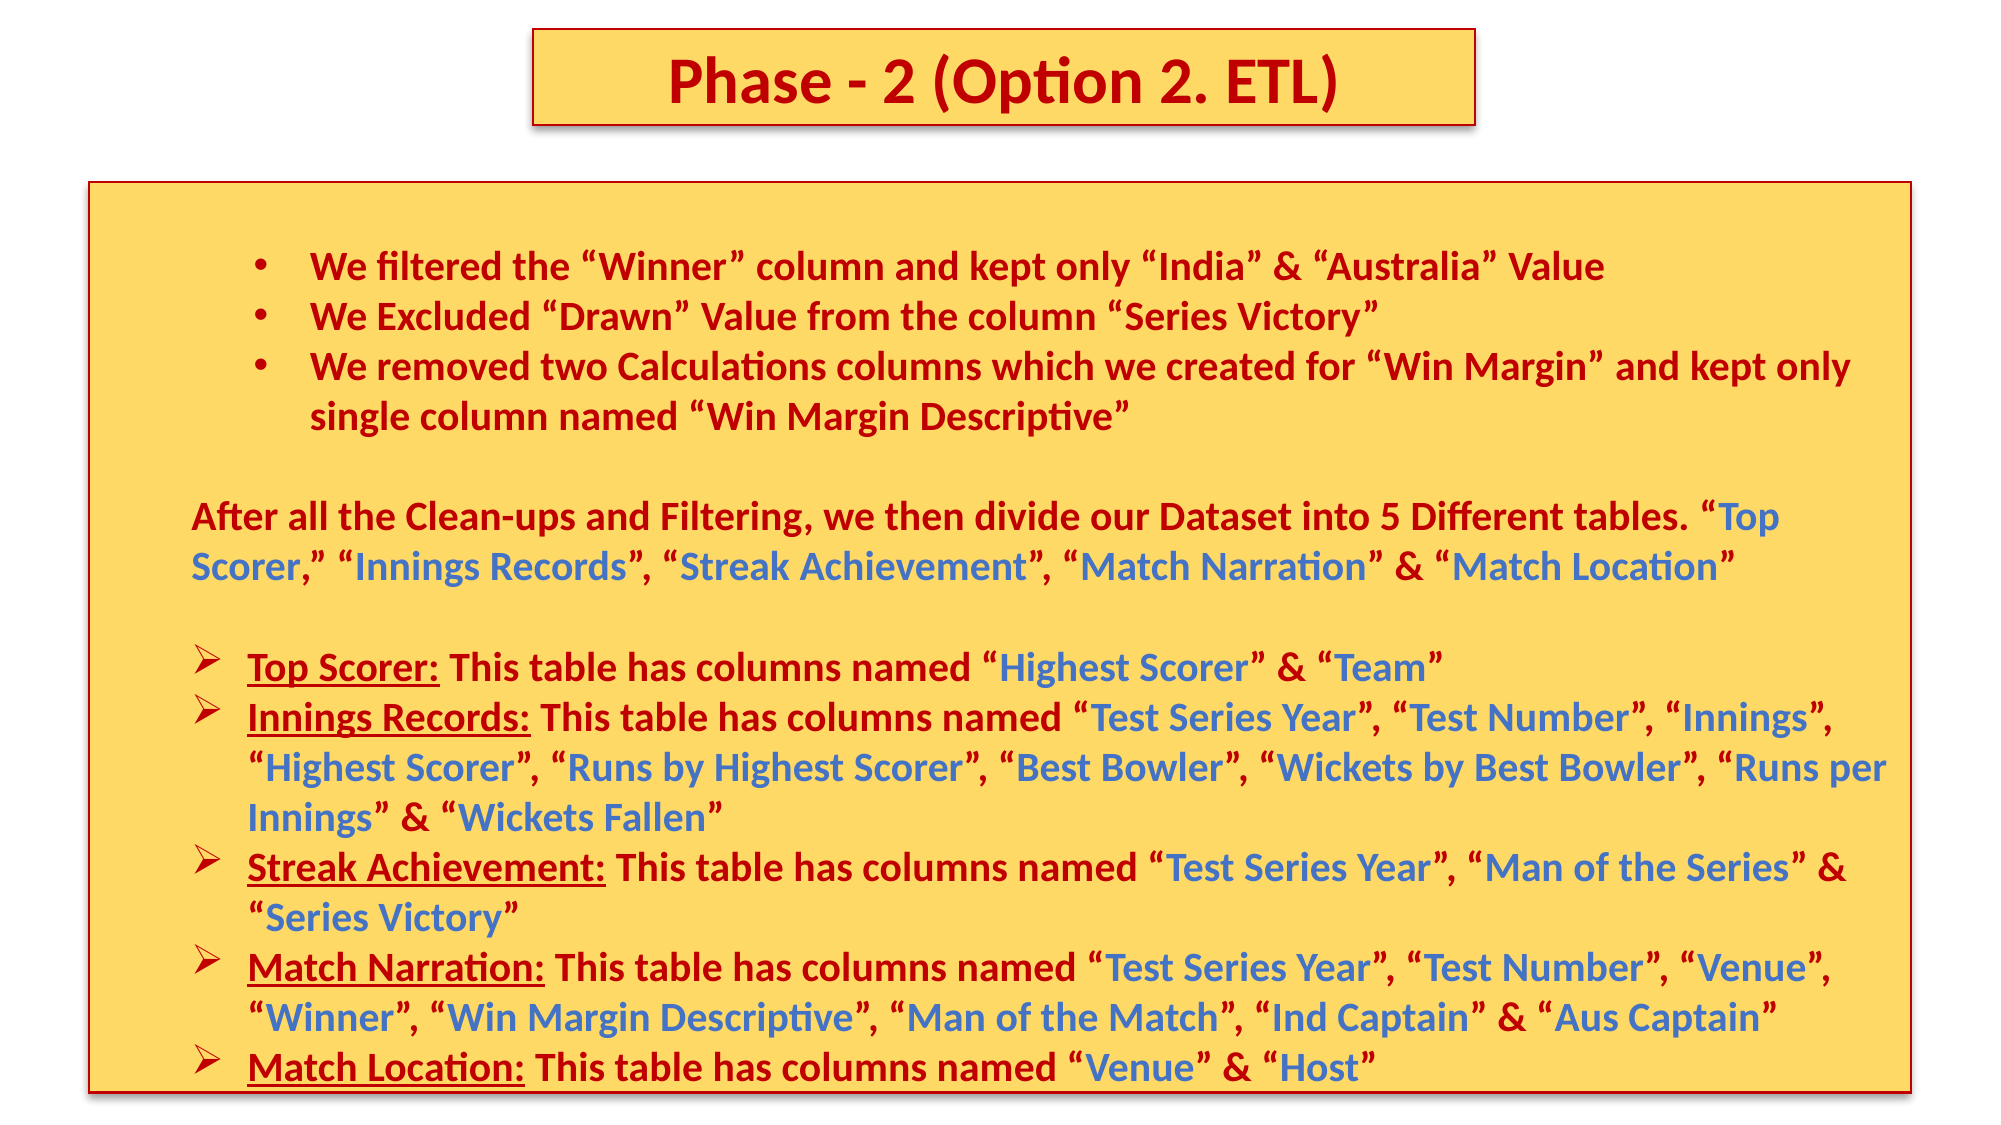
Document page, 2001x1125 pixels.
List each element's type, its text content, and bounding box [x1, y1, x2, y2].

text_box Phase - 2 (Option 2. ETL) [532, 28, 1476, 126]
text_box We filtered the “Winner” column and kept only “India” & “Australia” Value We Excluded “Drawn” Value from the column “Series Victory” We removed two Calculations columns which we created for “Win Margin” and kept only single column named “Win Margin Descriptive” After all the Clean-ups and Filtering, we then divide our Dataset into 5 Different tables. “Top Scorer,” “Innings Records”, “Streak Achievement”, “Match Narration” & “Match Location” Top Scorer: This table has columns named “Highest Scorer” & “Team” Innings Records: This table has columns named “Test Series Year”, “Test Number”, “Innings”, “Highest Scorer”, “Runs by Highest Scorer”, “Best Bowler”, “Wickets by Best Bowler”, “Runs per Innings” & “Wickets Fallen” Streak Achievement: This table has columns named “Test Series Year”, “Man of the Series” & “Series Victory” Match Narration: This table has columns named “Test Series Year”, “Test Number”, “Venue”, “Winner”, “Win Margin Descriptive”, “Man of the Match”, “Ind Captain” & “Aus Captain” Match Location: This table has columns named “Venue” & “Host” [88, 181, 1912, 1094]
